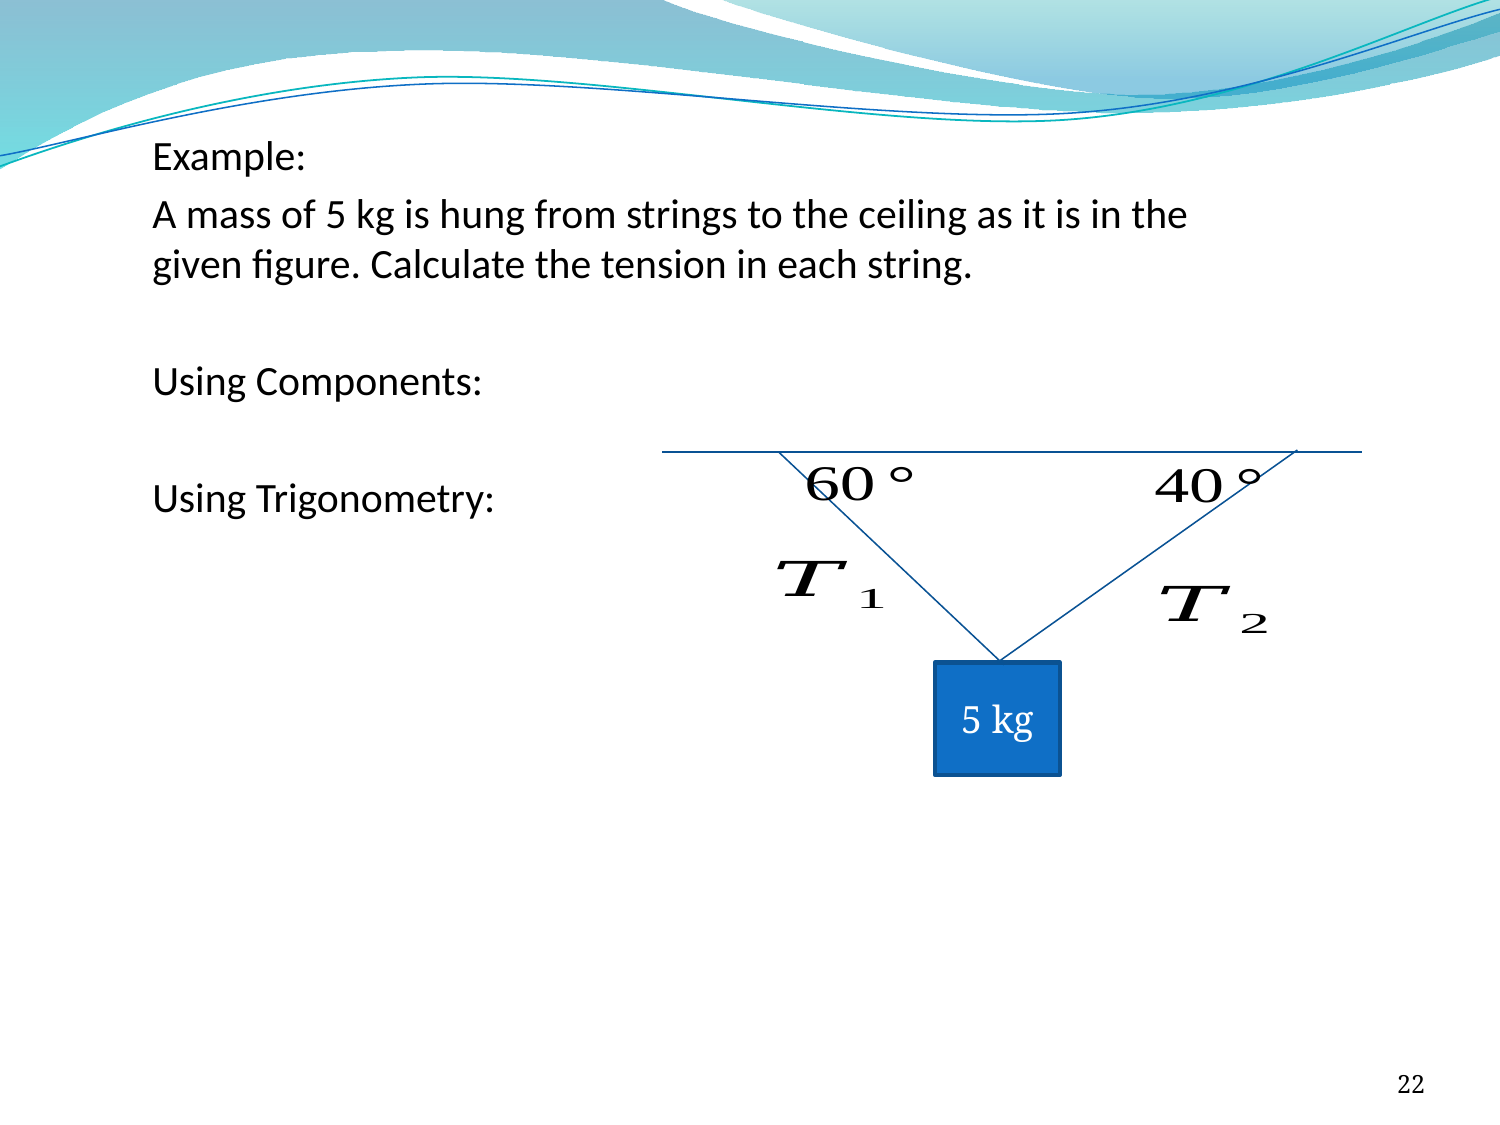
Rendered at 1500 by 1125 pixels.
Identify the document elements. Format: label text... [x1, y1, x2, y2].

text_box Example: A mass of 5 kg is hung from strings to the ceiling as it is in the given figure. Calculate the tension in each string. Using Components: Using Trigonometry: [137, 121, 1213, 528]
slide_number 22 [1299, 1042, 1425, 1103]
text_box 5 kg [933, 675, 1062, 777]
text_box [778, 452, 994, 666]
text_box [997, 449, 1298, 663]
